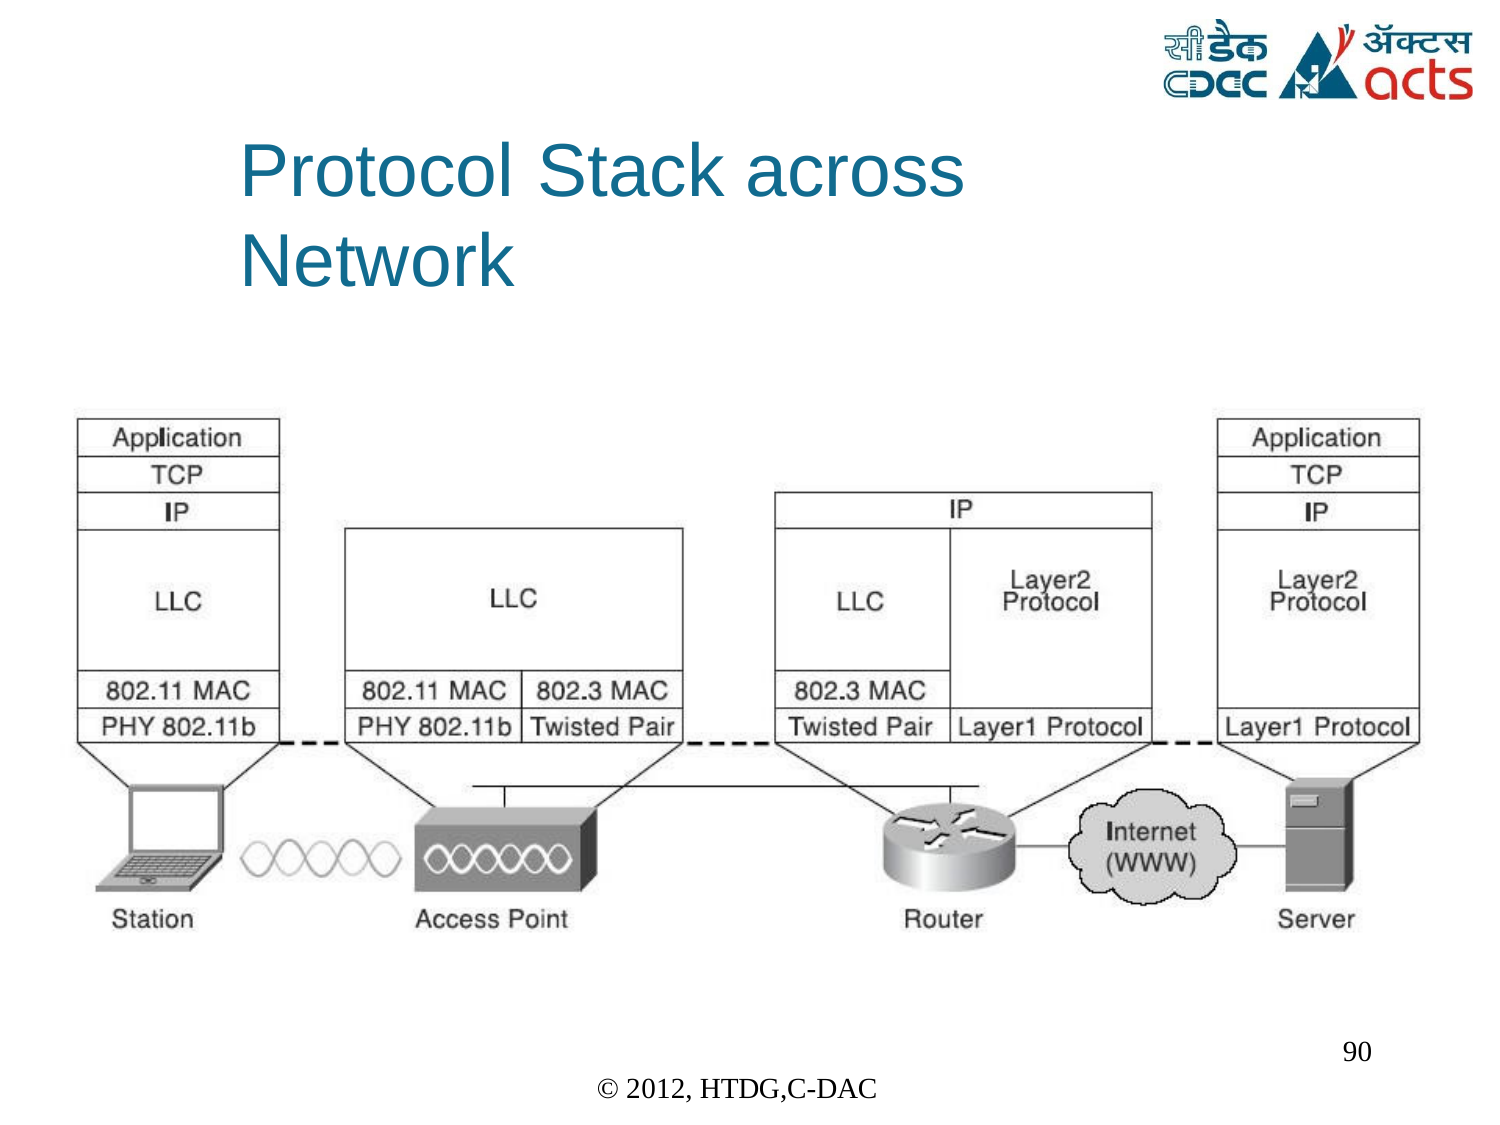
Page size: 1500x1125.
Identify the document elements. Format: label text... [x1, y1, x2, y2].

picture [1163, 19, 1473, 100]
text_box [49, 395, 1447, 965]
text_box Protocol Stack across Network [237, 121, 1263, 214]
slide_number 90 [1324, 1031, 1377, 1069]
footer © 2012, HTDG,C-DAC [594, 1069, 880, 1107]
